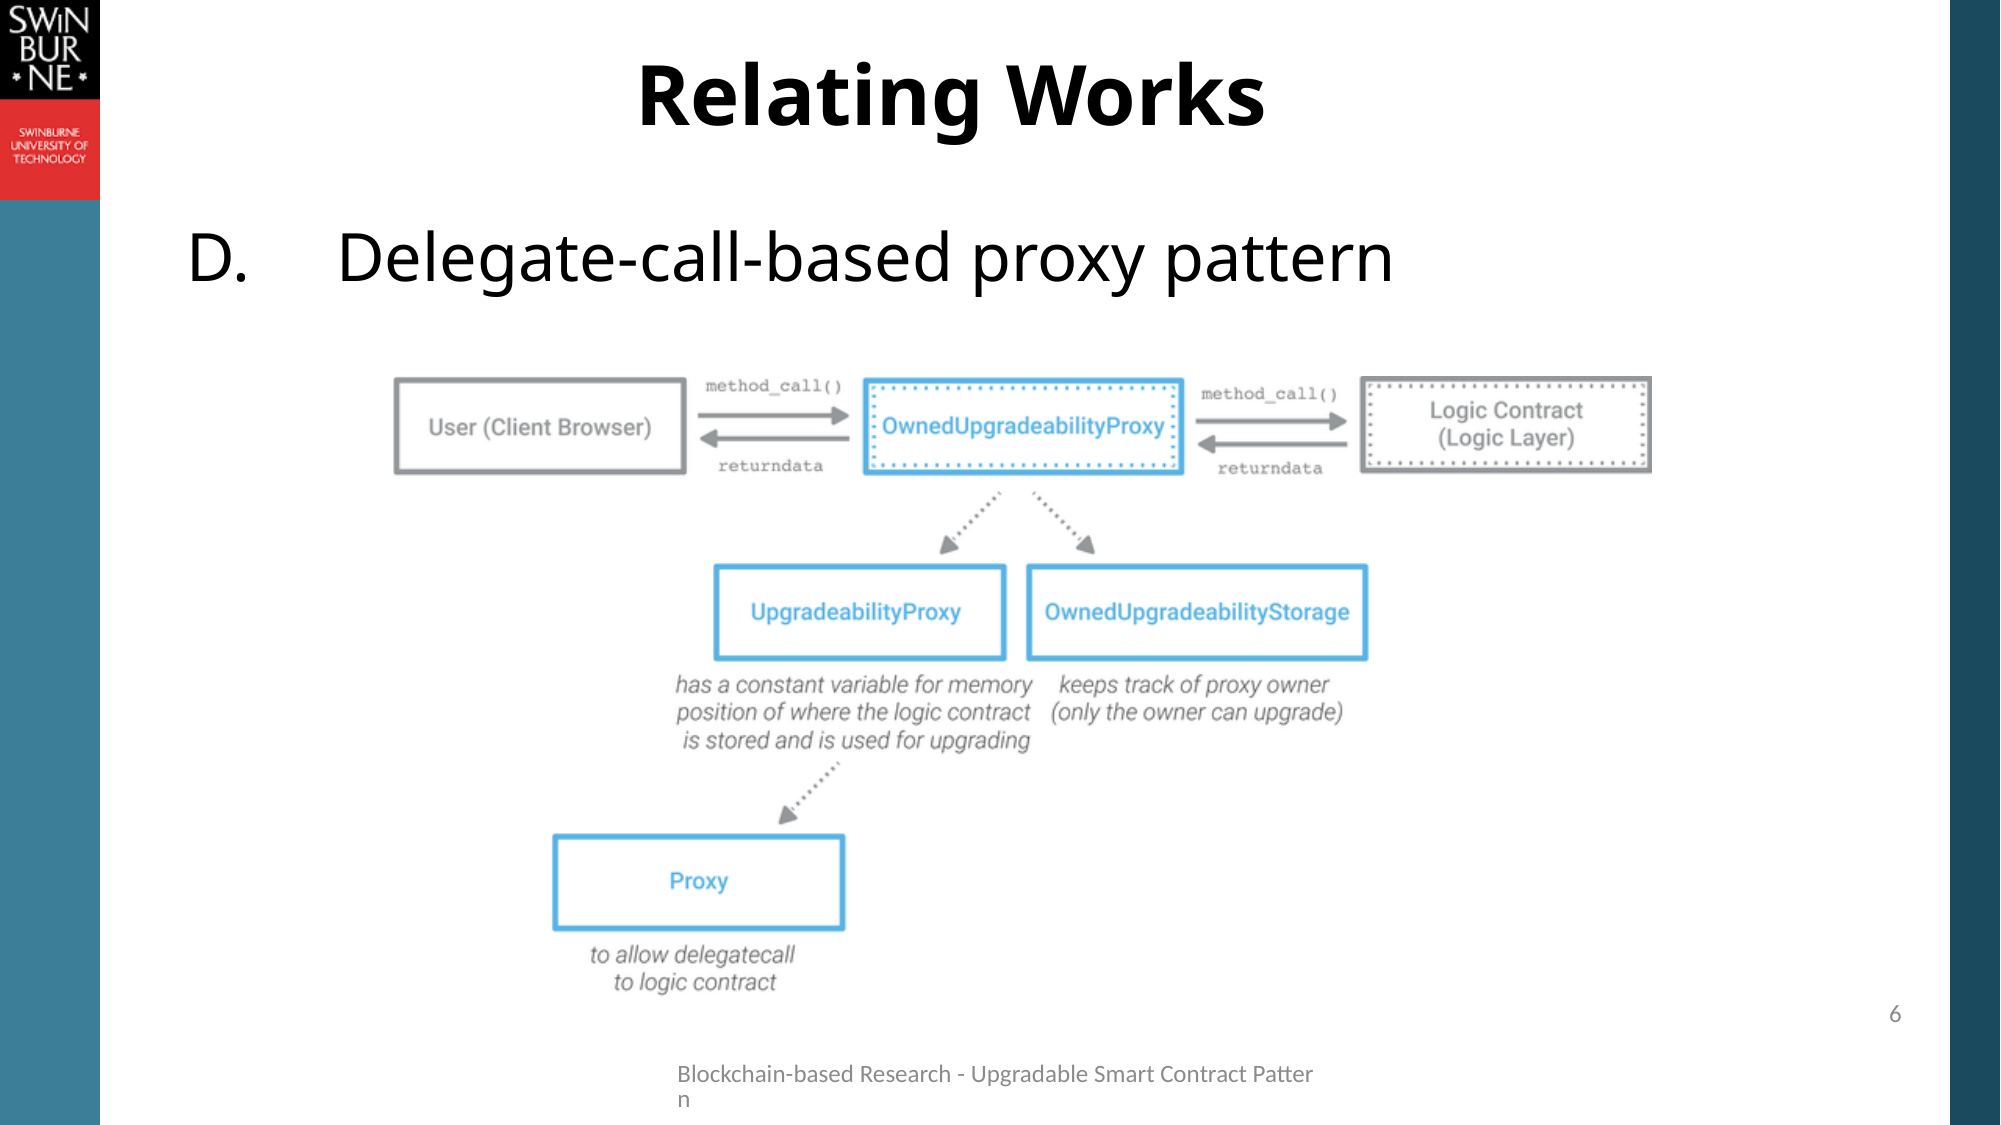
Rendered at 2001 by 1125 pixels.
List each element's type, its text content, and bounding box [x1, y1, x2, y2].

picture [393, 375, 1652, 998]
picture [0, 0, 100, 200]
text_box Relating Works [251, 42, 1652, 151]
footer Blockchain-based Research - Upgradable Smart Contract Pattern [662, 1042, 1338, 1103]
text_box D. Delegate-call-based proxy pattern [171, 207, 1829, 303]
text_box 6 [1816, 982, 1917, 1043]
